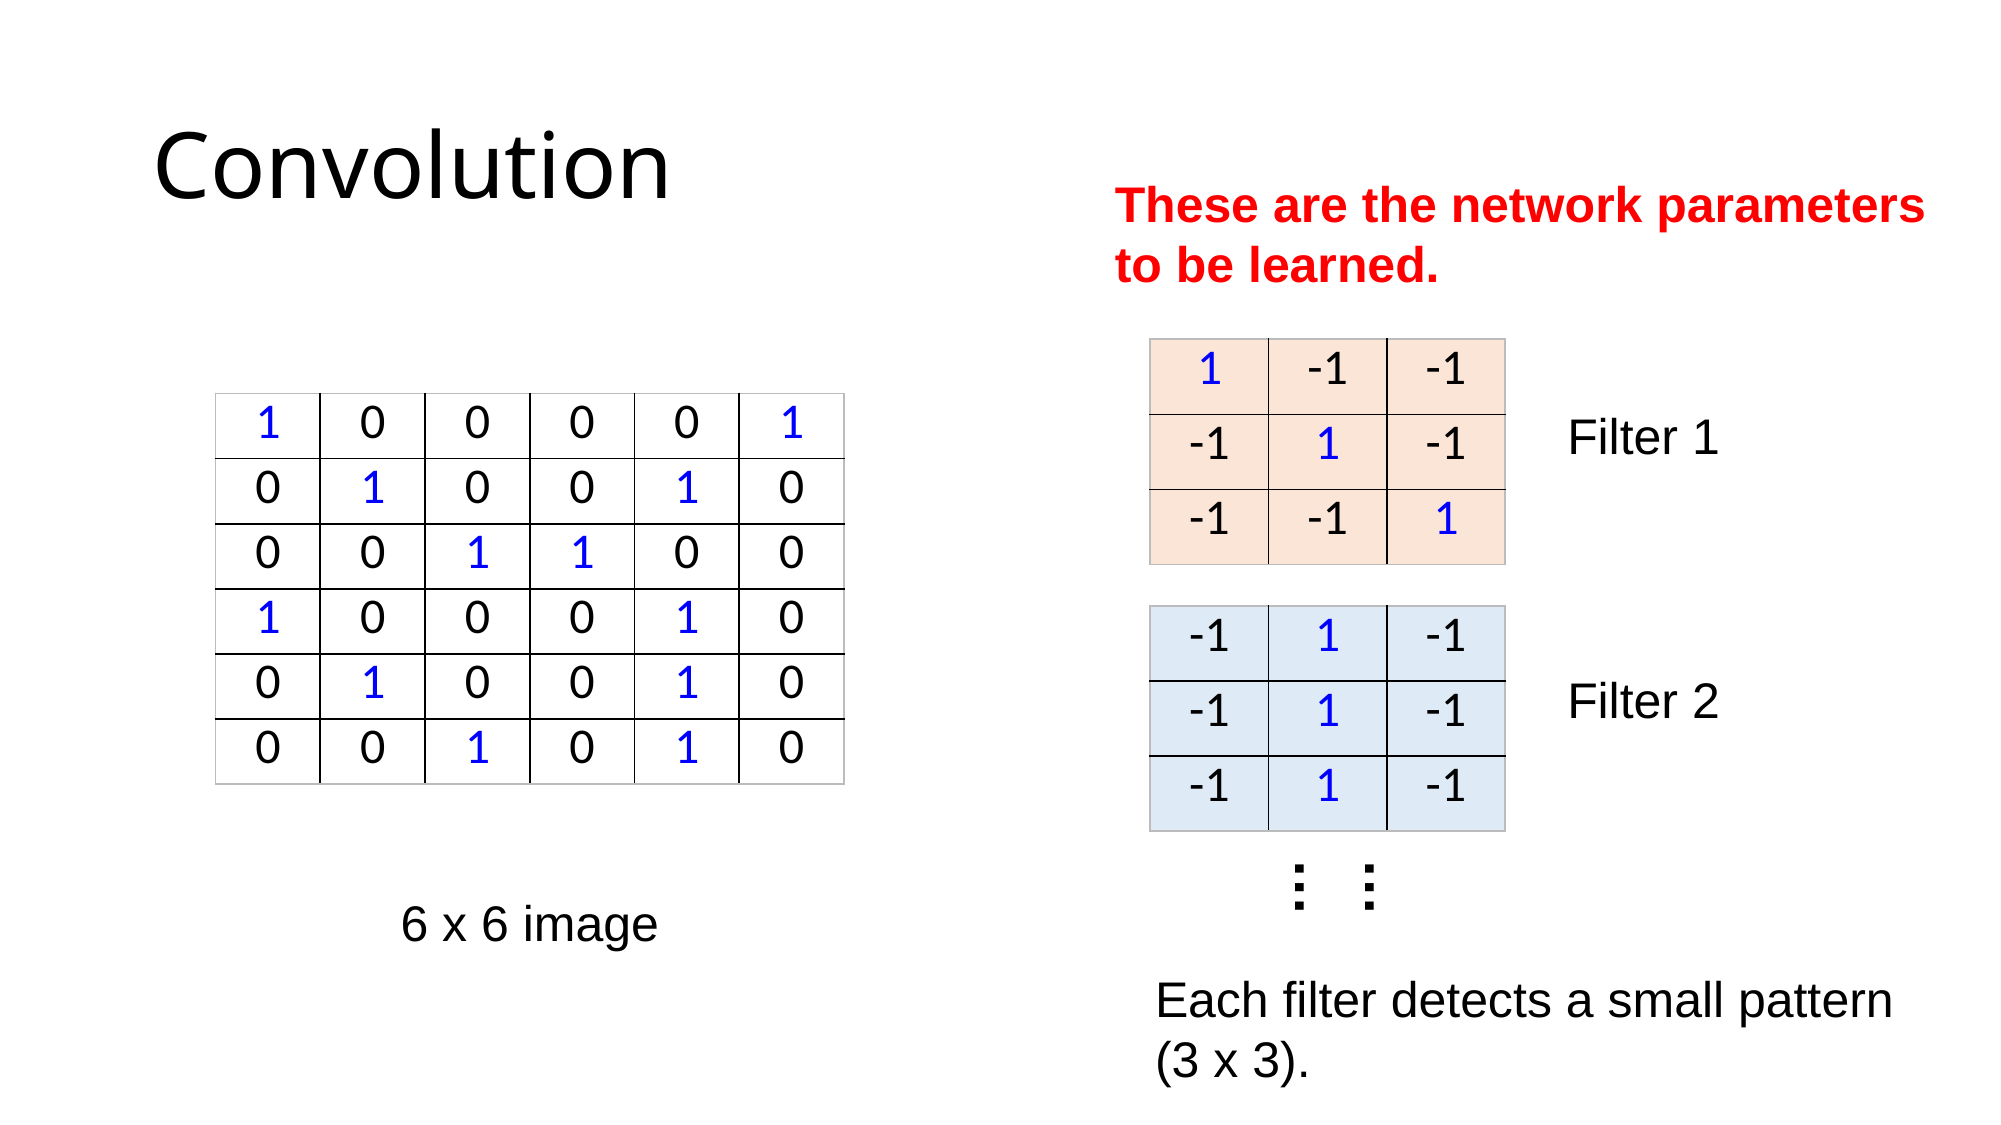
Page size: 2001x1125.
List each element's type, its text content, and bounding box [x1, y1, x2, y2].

table_cell 1 [1388, 490, 1504, 564]
table_cell 0 [426, 655, 529, 718]
text_box …… [1276, 843, 1431, 959]
table_header -1 [1388, 607, 1504, 680]
table_cell 1 [531, 525, 634, 588]
title Convolution [137, 59, 1863, 278]
table_cell 0 [635, 525, 738, 588]
table_cell 1 [1269, 415, 1386, 489]
table_cell 1 [321, 459, 424, 523]
table_cell 0 [321, 590, 424, 653]
table_cell 1 [426, 525, 529, 588]
table_header 1 [216, 394, 319, 458]
table_header -1 [1151, 607, 1268, 680]
table_cell 1 [321, 655, 424, 718]
table_header 0 [531, 394, 634, 458]
table_cell 0 [216, 655, 319, 718]
table_cell 1 [216, 590, 319, 653]
table_header -1 [1269, 340, 1386, 414]
table_cell 0 [426, 590, 529, 653]
table_cell 1 [635, 720, 738, 783]
table_cell 1 [1269, 682, 1386, 755]
table_header 1 [1151, 340, 1268, 414]
table_header 0 [321, 394, 424, 458]
table_header -1 [1388, 340, 1504, 414]
table_cell 0 [426, 459, 529, 523]
table_cell 0 [531, 459, 634, 523]
table_cell 0 [740, 459, 843, 523]
text_box Each filter detects a small pattern (3 x 3). [1140, 959, 1918, 1095]
table_header 0 [635, 394, 738, 458]
table_header 0 [426, 394, 529, 458]
text_box These are the network parameters to be learned. [1099, 164, 1967, 300]
table_cell 0 [740, 655, 843, 718]
table_cell -1 [1388, 682, 1504, 755]
table_cell 0 [531, 590, 634, 653]
text_box Filter 2 [1485, 661, 1802, 737]
table_cell 0 [740, 590, 843, 653]
table_cell -1 [1388, 757, 1504, 830]
table_cell -1 [1269, 490, 1386, 564]
table_cell 1 [1269, 757, 1386, 830]
table_cell -1 [1151, 415, 1268, 489]
table_cell 0 [216, 459, 319, 523]
table_header 1 [1269, 607, 1386, 680]
table_cell 0 [740, 525, 843, 588]
table_cell 0 [531, 720, 634, 783]
table_cell 0 [216, 525, 319, 588]
table_cell 1 [635, 655, 738, 718]
table_cell 0 [321, 525, 424, 588]
table_cell 0 [321, 720, 424, 783]
table_header 1 [740, 394, 843, 458]
table_cell -1 [1388, 415, 1504, 489]
table_cell 1 [426, 720, 529, 783]
table_cell 1 [635, 459, 738, 523]
table_cell 1 [635, 590, 738, 653]
text_box Filter 1 [1485, 397, 1802, 472]
table_cell 0 [531, 655, 634, 718]
table_cell -1 [1151, 682, 1268, 755]
table_cell -1 [1151, 490, 1268, 564]
table_cell 0 [216, 720, 319, 783]
table_cell -1 [1151, 757, 1268, 830]
table_cell 0 [740, 720, 843, 783]
text_box 6 x 6 image [273, 884, 787, 959]
